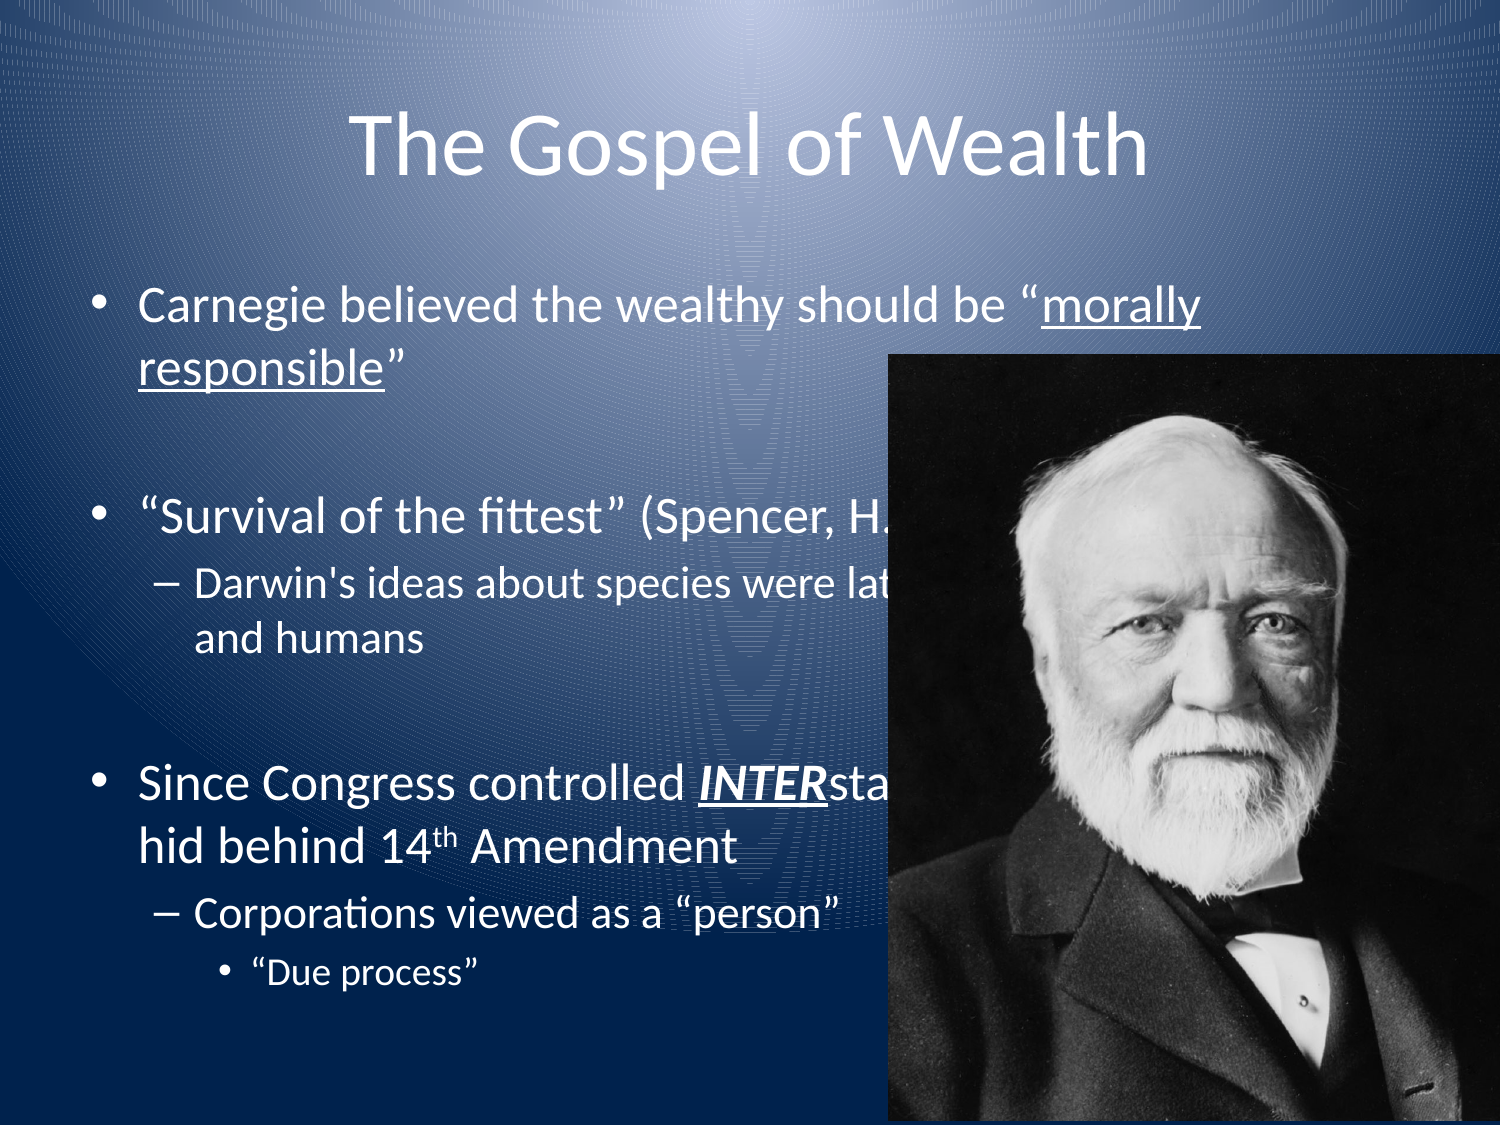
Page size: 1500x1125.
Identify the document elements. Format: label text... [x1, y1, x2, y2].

list Carnegie believed the wealthy should be “morally responsible” “Survival of the fittest” (Spencer, H.) Darwin's ideas about species were later applied to businesses and humans Since Congress controlled INTERstate trade, monopolists hid behind 14th Amendment Corporations viewed as a “person” “Due process” [75, 262, 1425, 1005]
picture [887, 354, 1500, 1122]
title The Gospel of Wealth [75, 45, 1425, 233]
